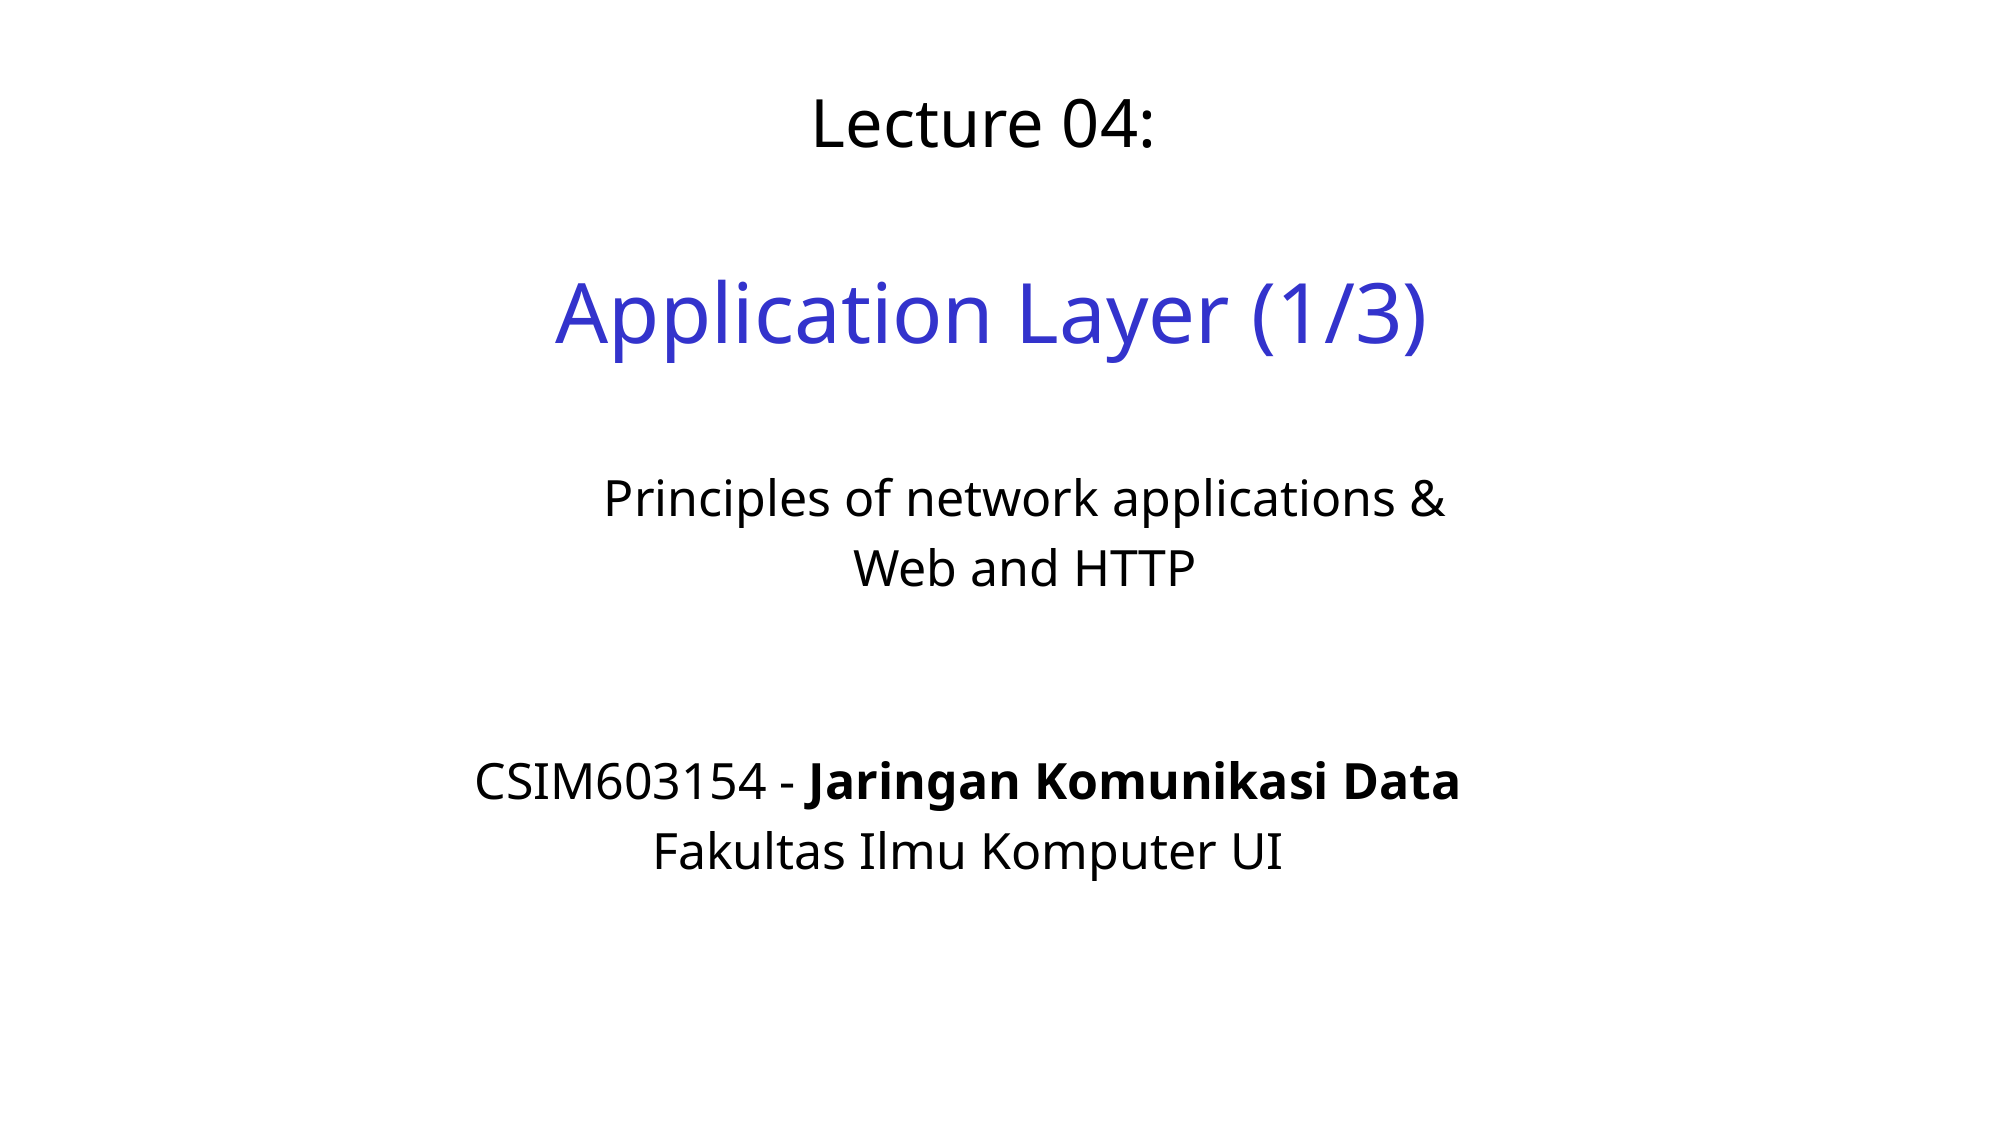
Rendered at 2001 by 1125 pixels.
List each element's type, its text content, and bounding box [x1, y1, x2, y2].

text_box Principles of network applications & Web and HTTP [589, 459, 1461, 605]
text_box Lecture 04: Application Layer (1/3) [354, 100, 1630, 342]
subtitle CSIM603154 - Jaringan Komunikasi Data Fakultas Ilmu Komputer UI [442, 741, 1494, 1030]
